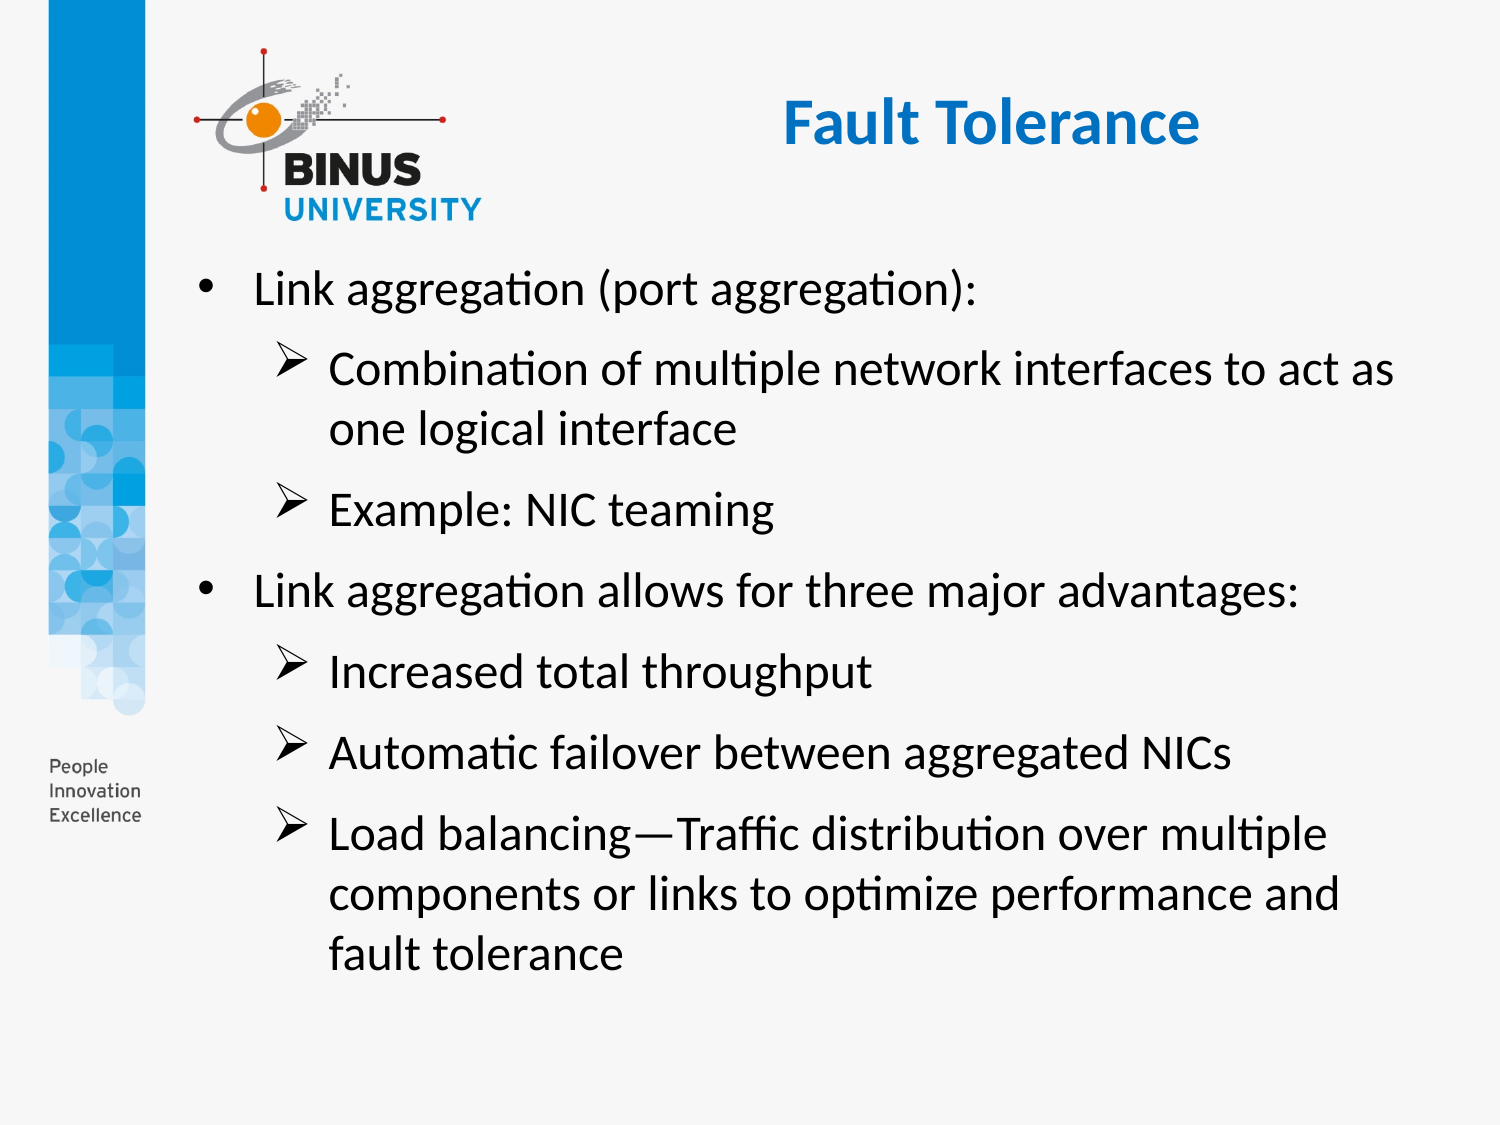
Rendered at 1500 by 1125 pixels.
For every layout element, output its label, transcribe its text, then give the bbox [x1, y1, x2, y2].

text_box Link aggregation (port aggregation): Combination of multiple network interfaces to act as one logical interface Example: NIC teaming Link aggregation allows for three major advantages: Increased total throughput Automatic failover between aggregated NICs Load balancing—Traffic distribution over multiple components or links to optimize performance and fault tolerance [182, 247, 1431, 988]
text_box Fault Tolerance [749, 70, 1235, 166]
picture [0, 0, 1500, 845]
